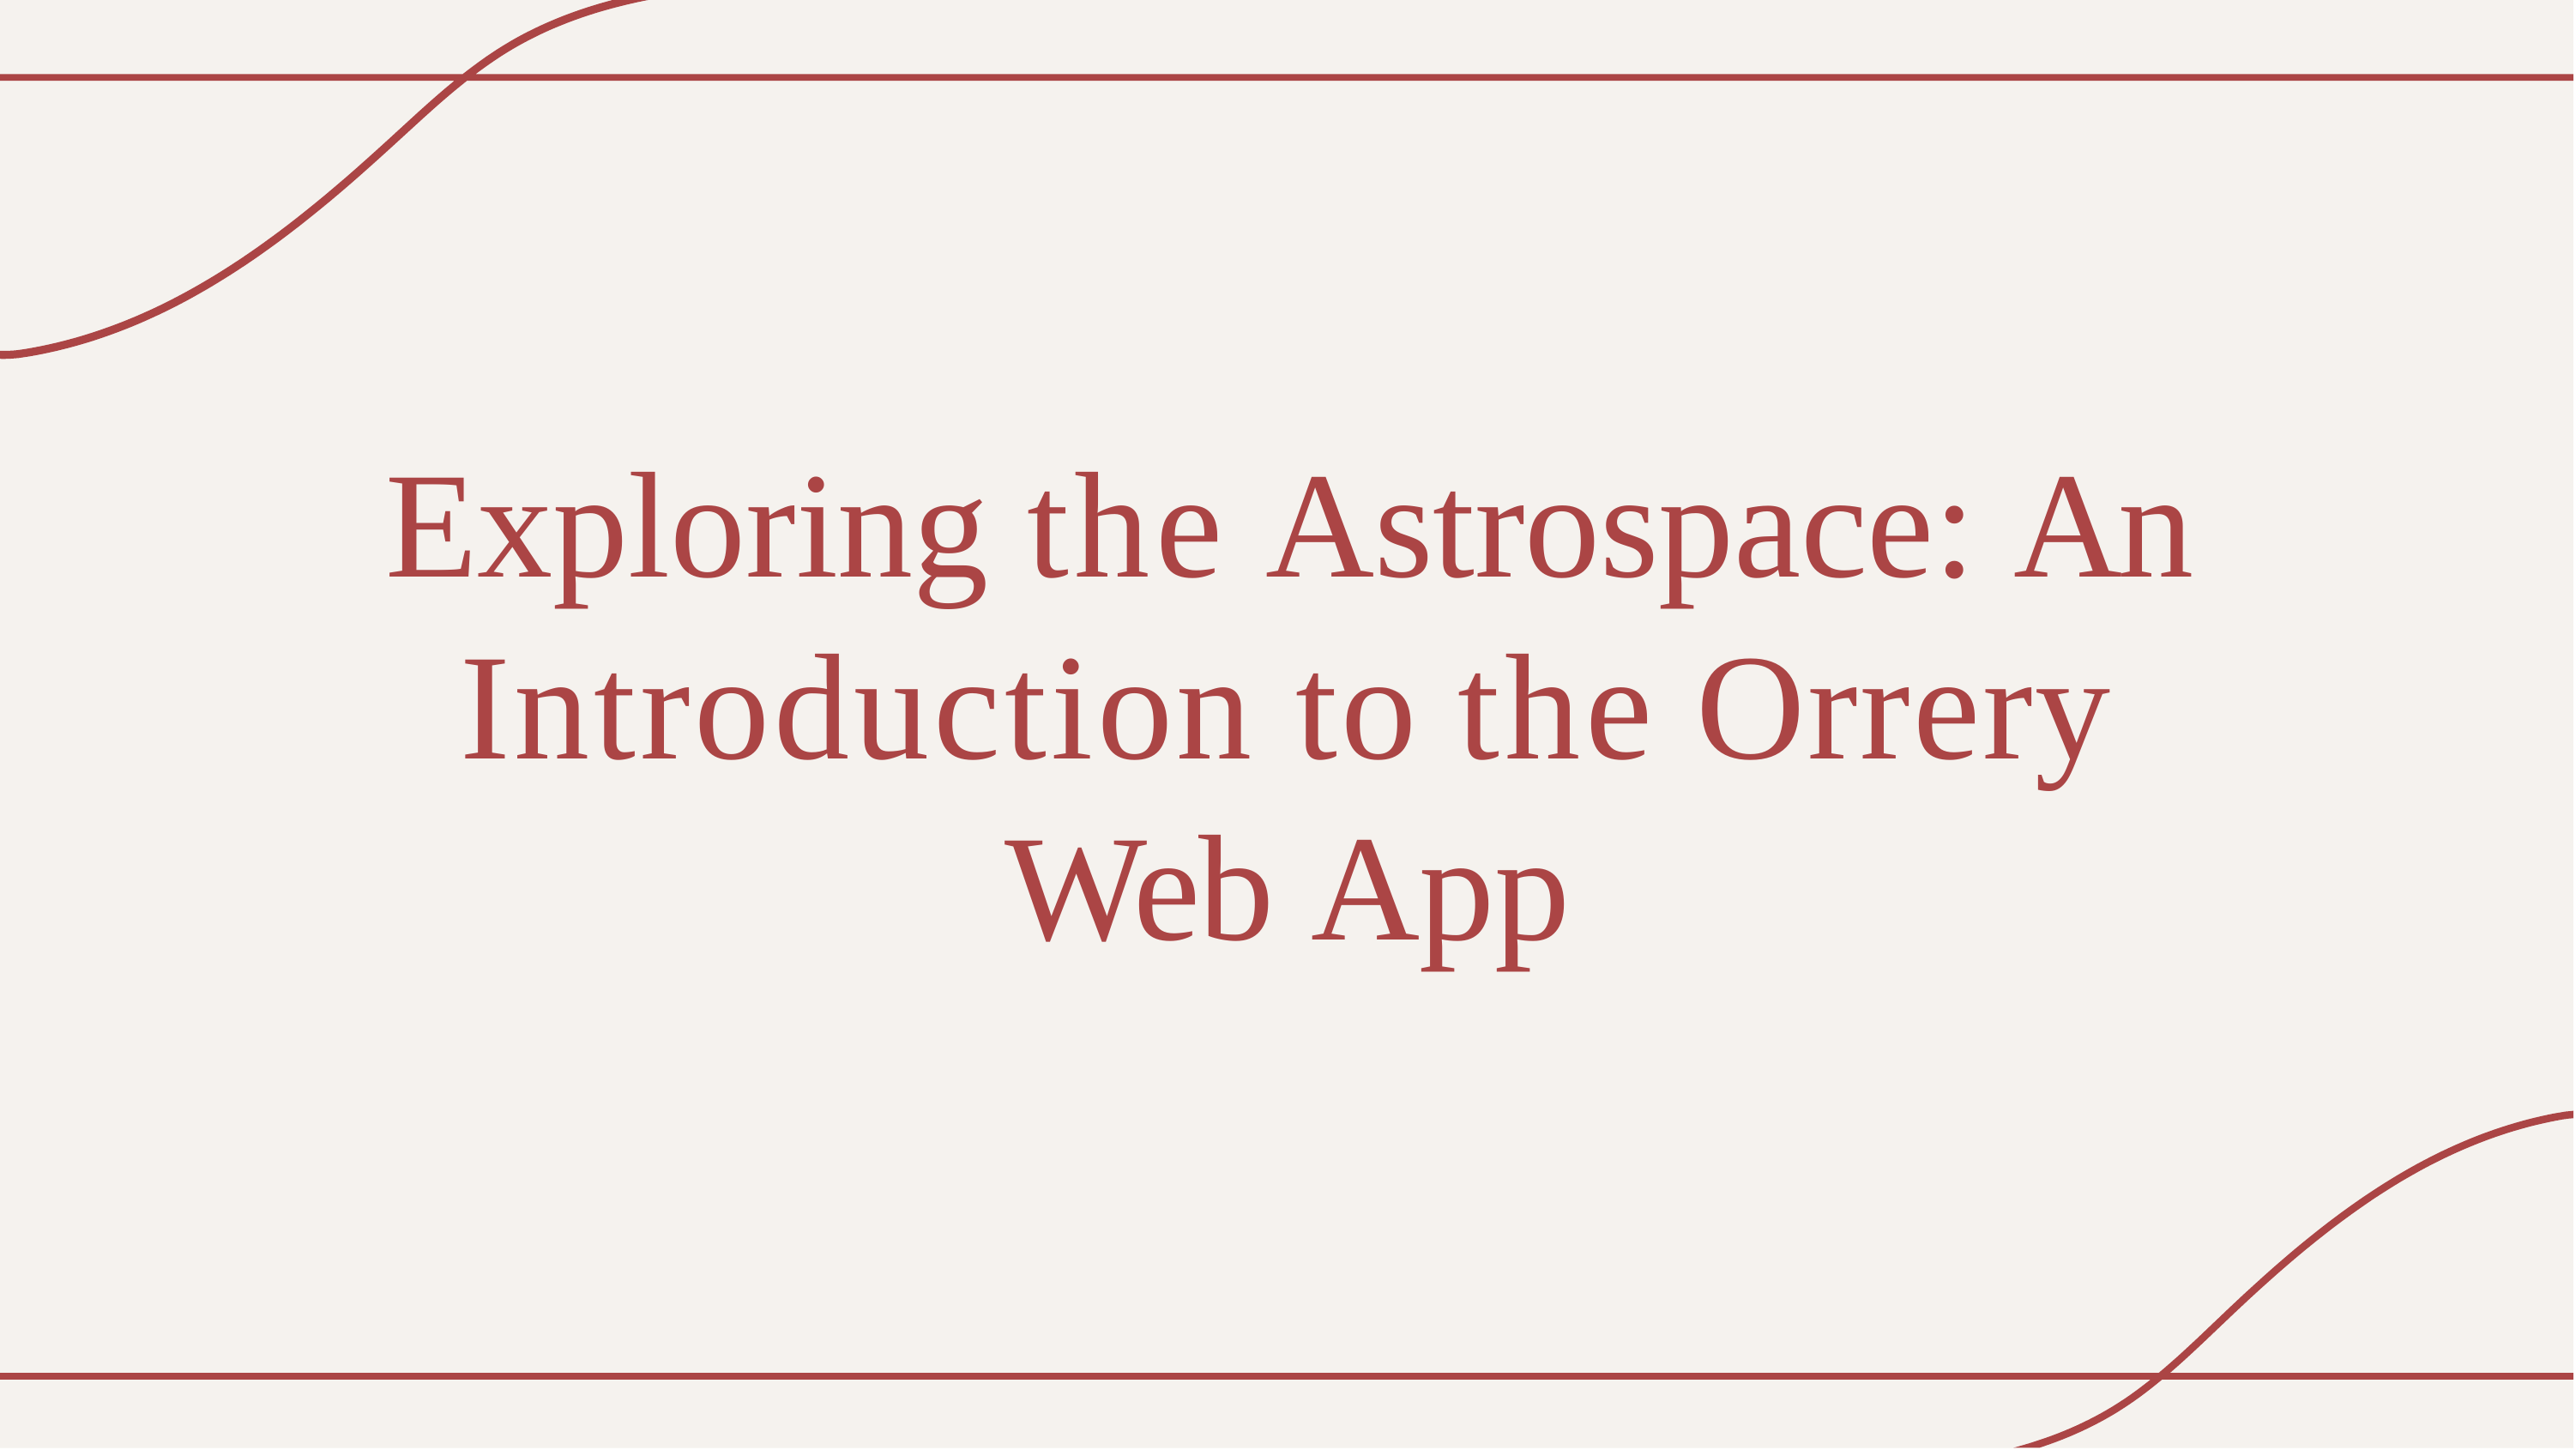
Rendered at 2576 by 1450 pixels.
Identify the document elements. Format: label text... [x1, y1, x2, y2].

text_box [0, 1110, 2573, 1448]
text_box [0, 0, 2573, 359]
title Exploring the Astrospace: An Introduction to the Orrery Web App [315, 424, 2259, 970]
